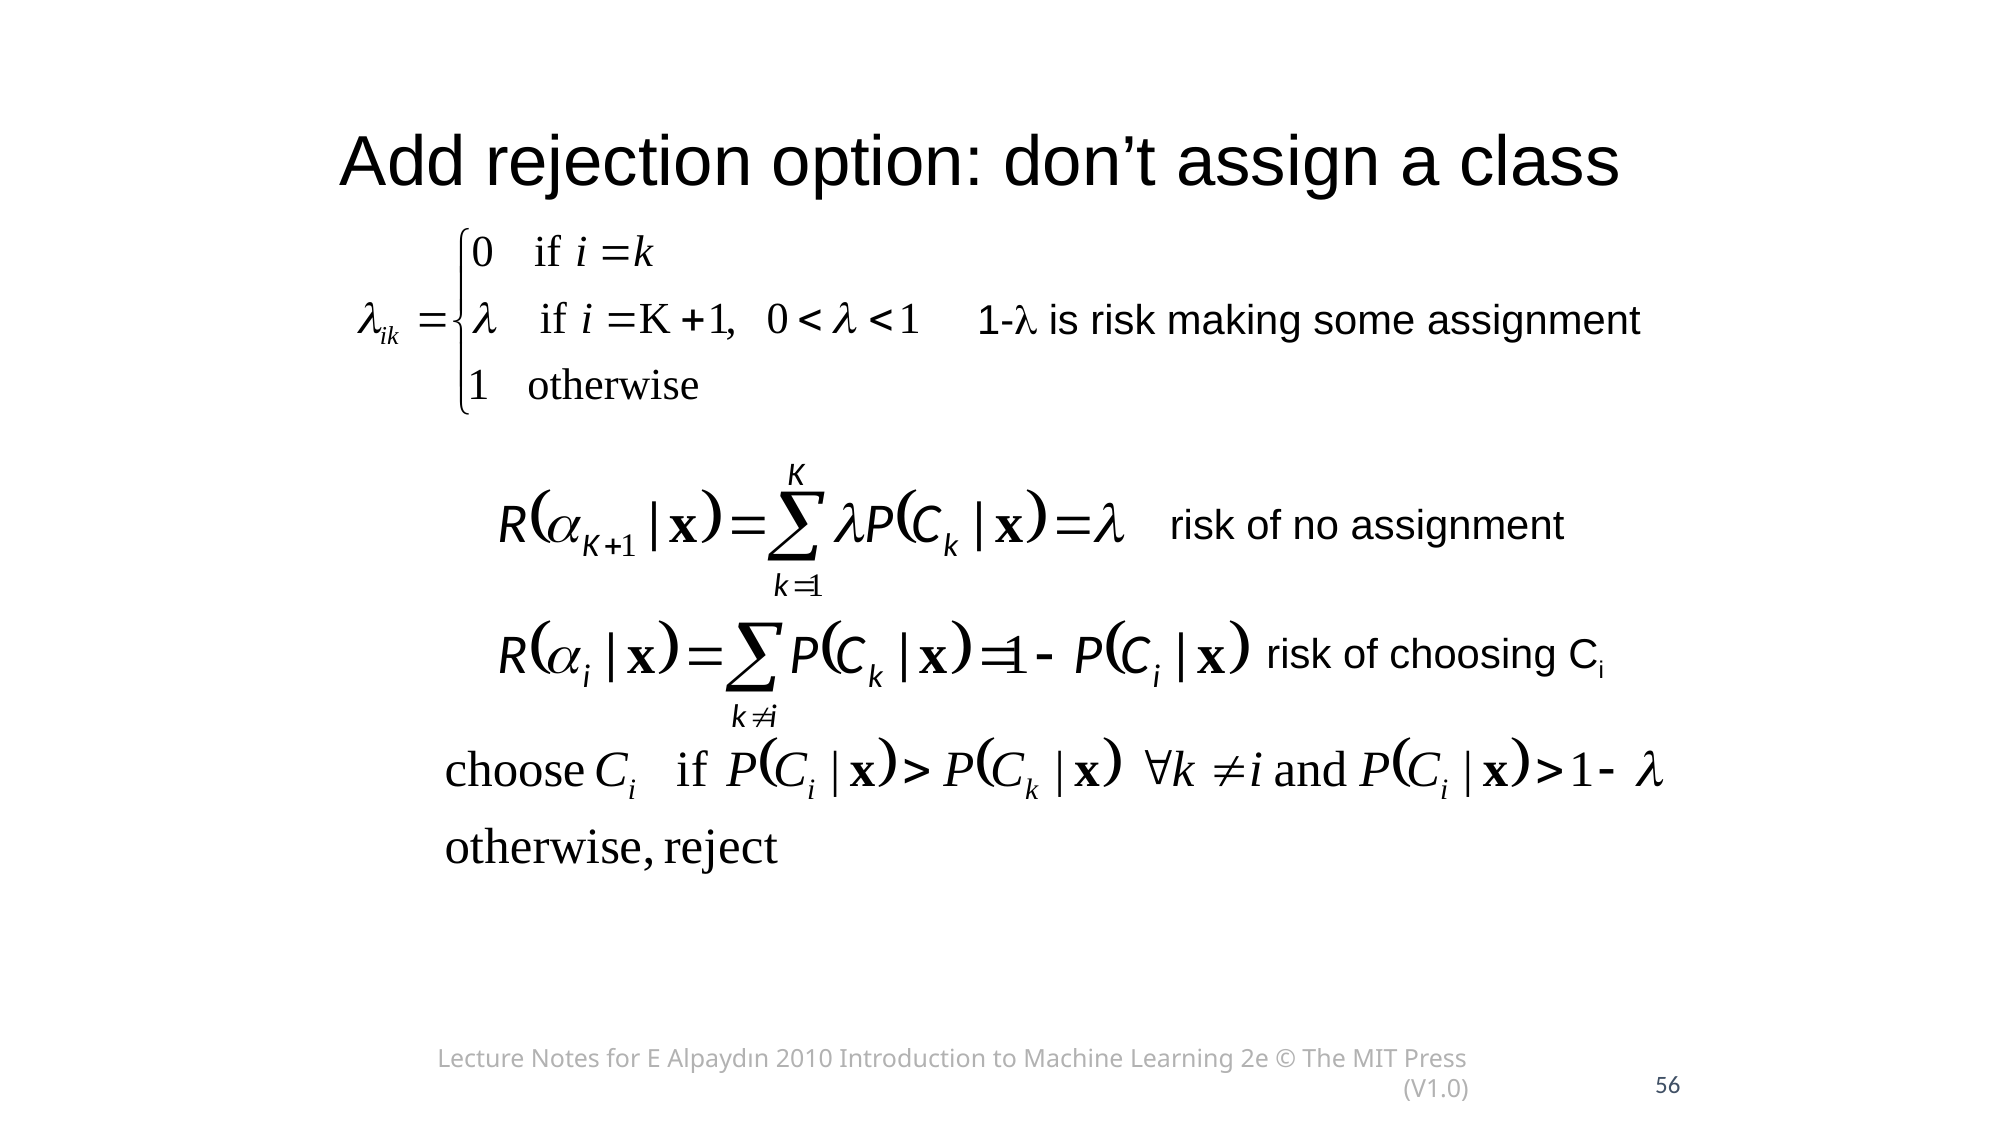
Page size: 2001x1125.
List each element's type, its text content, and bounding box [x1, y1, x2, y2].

text_box Lecture Notes for E Alpaydın 2010 Introduction to Machine Learning 2e © The MIT Press (V1.0) [378, 1042, 1469, 1103]
text_box risk of no assignment [1250, 490, 1580, 556]
text_box risk of choosing Ci [1251, 619, 1620, 691]
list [490, 449, 1250, 734]
text_box 1-l is risk making some assignment [962, 285, 1656, 351]
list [437, 734, 1675, 888]
title Add rejection option: don’t assign a class [324, 113, 1675, 211]
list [350, 218, 924, 426]
text_box 56 [1330, 1023, 1681, 1099]
